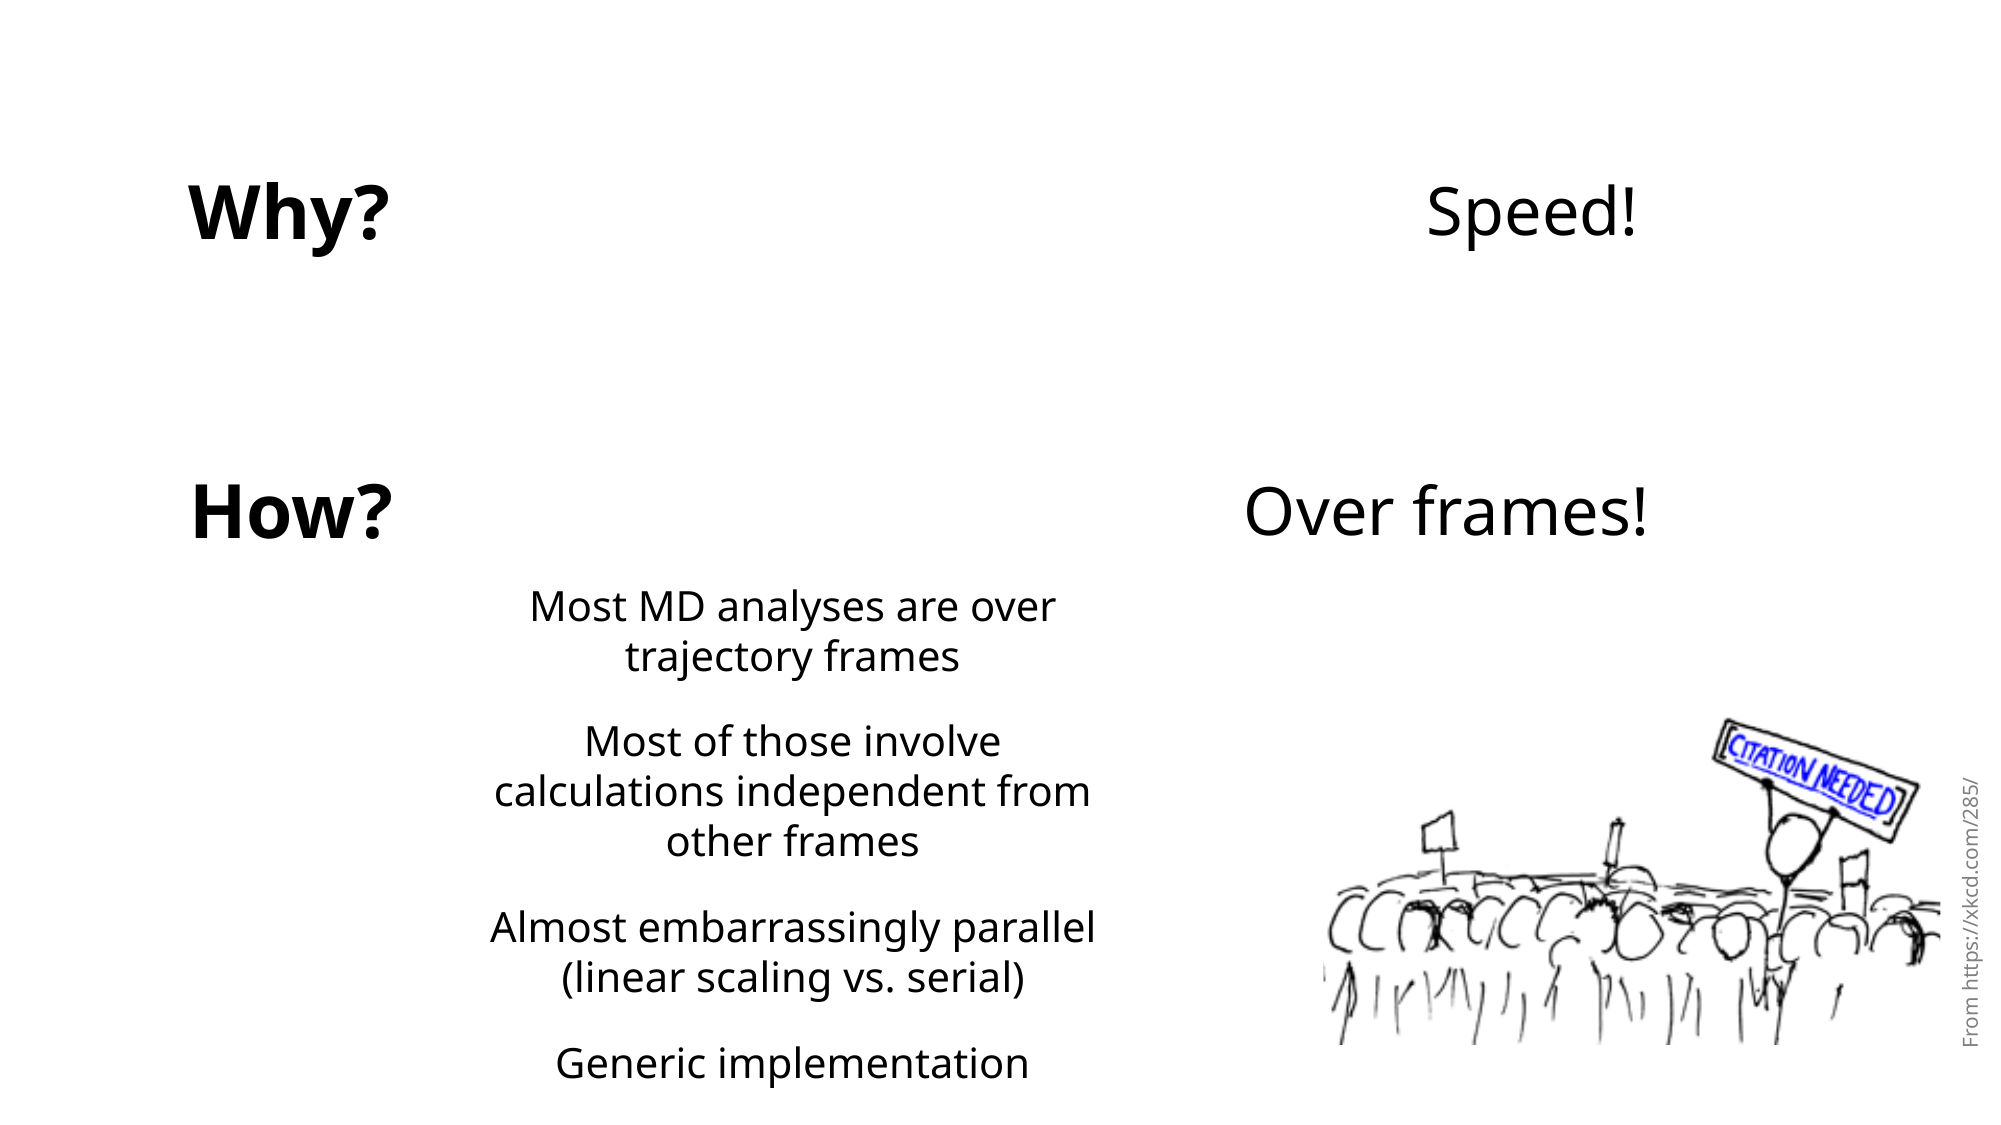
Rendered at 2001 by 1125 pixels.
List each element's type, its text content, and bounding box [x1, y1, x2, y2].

text_box Over frames! [1204, 461, 1665, 557]
text_box Generic implementation [457, 1029, 1129, 1094]
text_box Almost embarrassingly parallel (linear scaling vs. serial) [458, 893, 1129, 1009]
text_box How? [174, 456, 409, 562]
text_box Most of those involve calculations independent from other frames [457, 707, 1129, 873]
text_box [1323, 697, 1991, 1069]
text_box Speed! [1411, 161, 1654, 257]
text_box Most MD analyses are over trajectory frames [457, 572, 1129, 687]
text_box Why? [174, 156, 406, 262]
